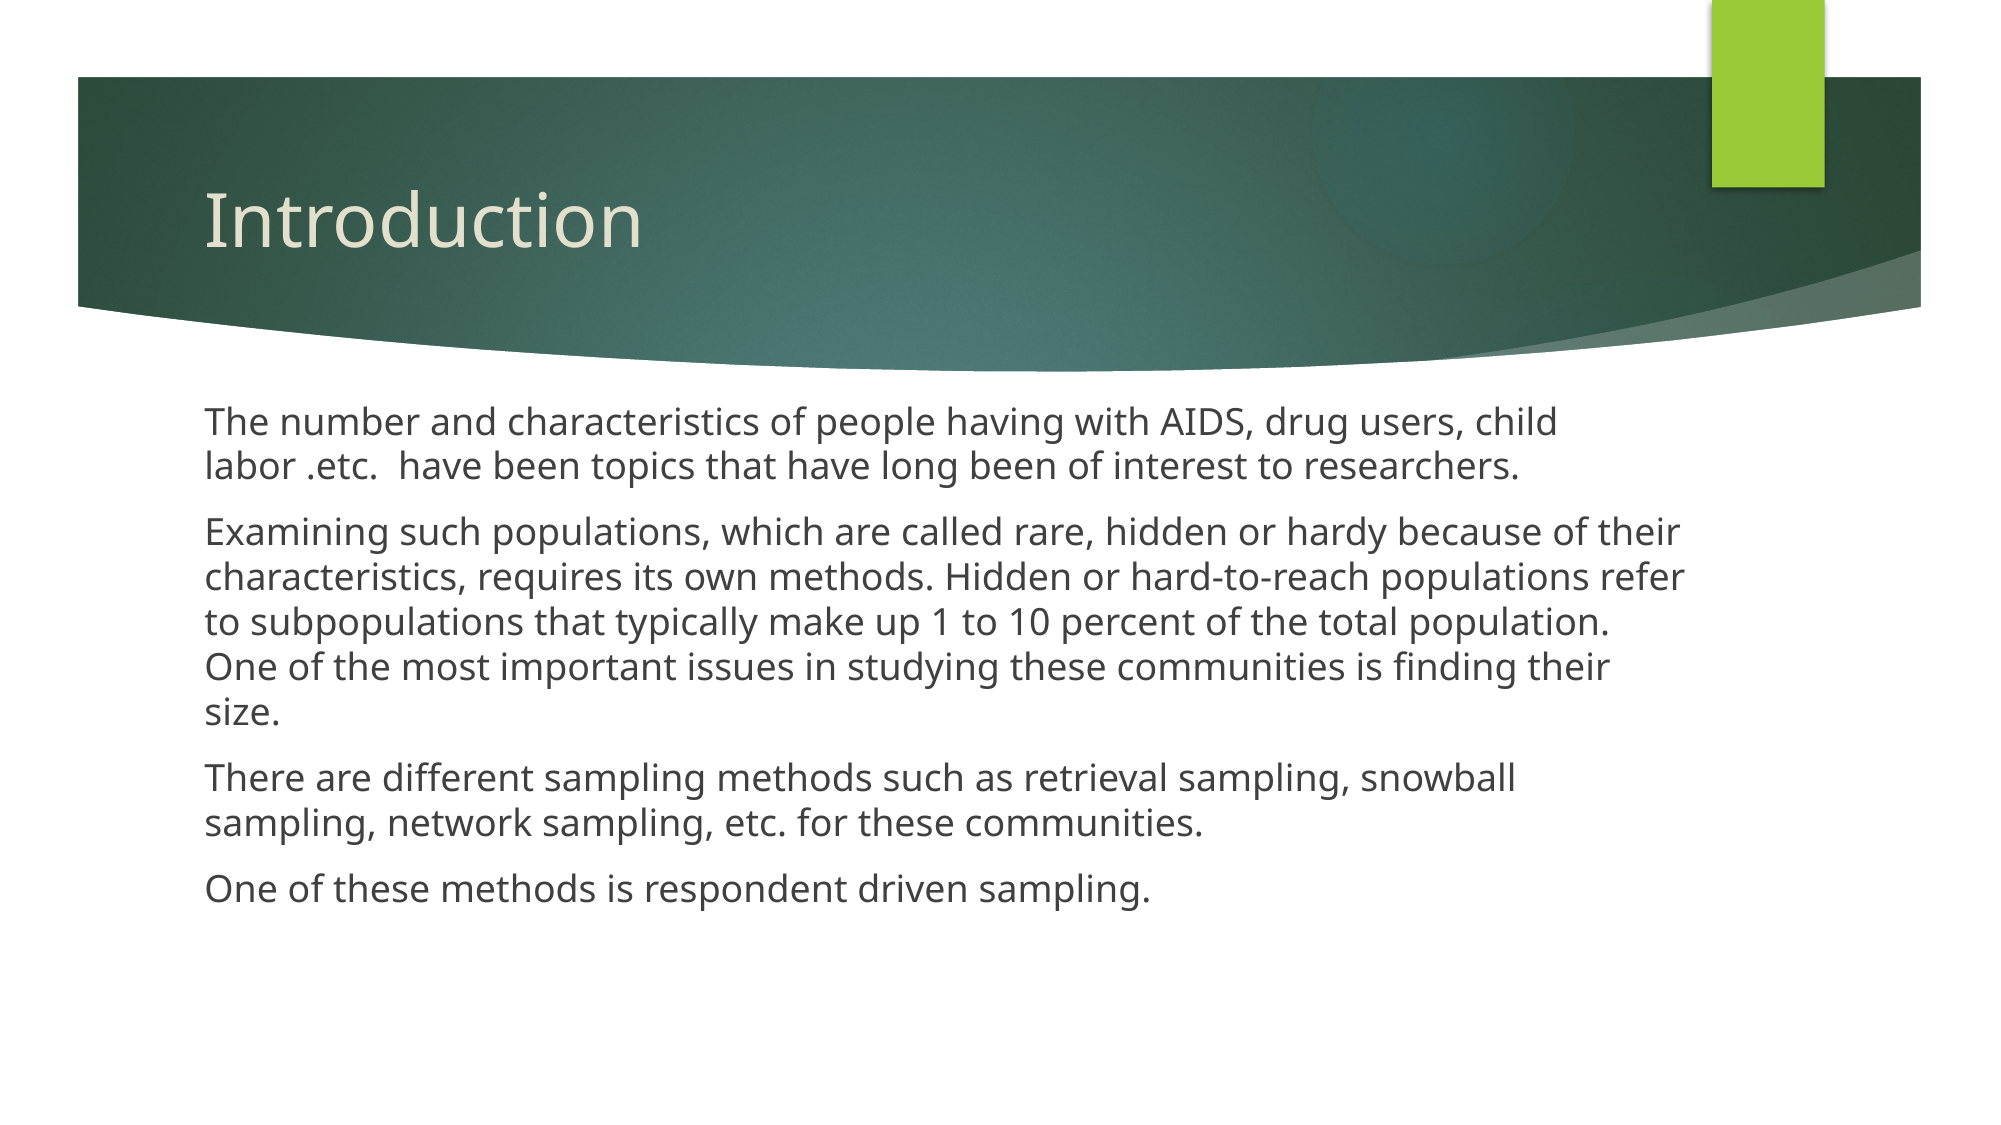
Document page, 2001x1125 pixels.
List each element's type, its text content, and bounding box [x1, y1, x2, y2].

title Introduction [189, 159, 1627, 276]
list The number and characteristics of people having with AIDS, drug users, child labor .etc. have been topics that have long been of interest to researchers. Examining such populations, which are called rare, hidden or hardy because of their characteristics, requires its own methods. Hidden or hard-to-reach populations refer to subpopulations that typically make up 1 to 10 percent of the total population. One of the most important issues in studying these communities is finding their size. There are different sampling methods such as retrieval sampling, snowball sampling, network sampling, etc. for these communities. One of these methods is respondent driven sampling. [189, 389, 1708, 988]
